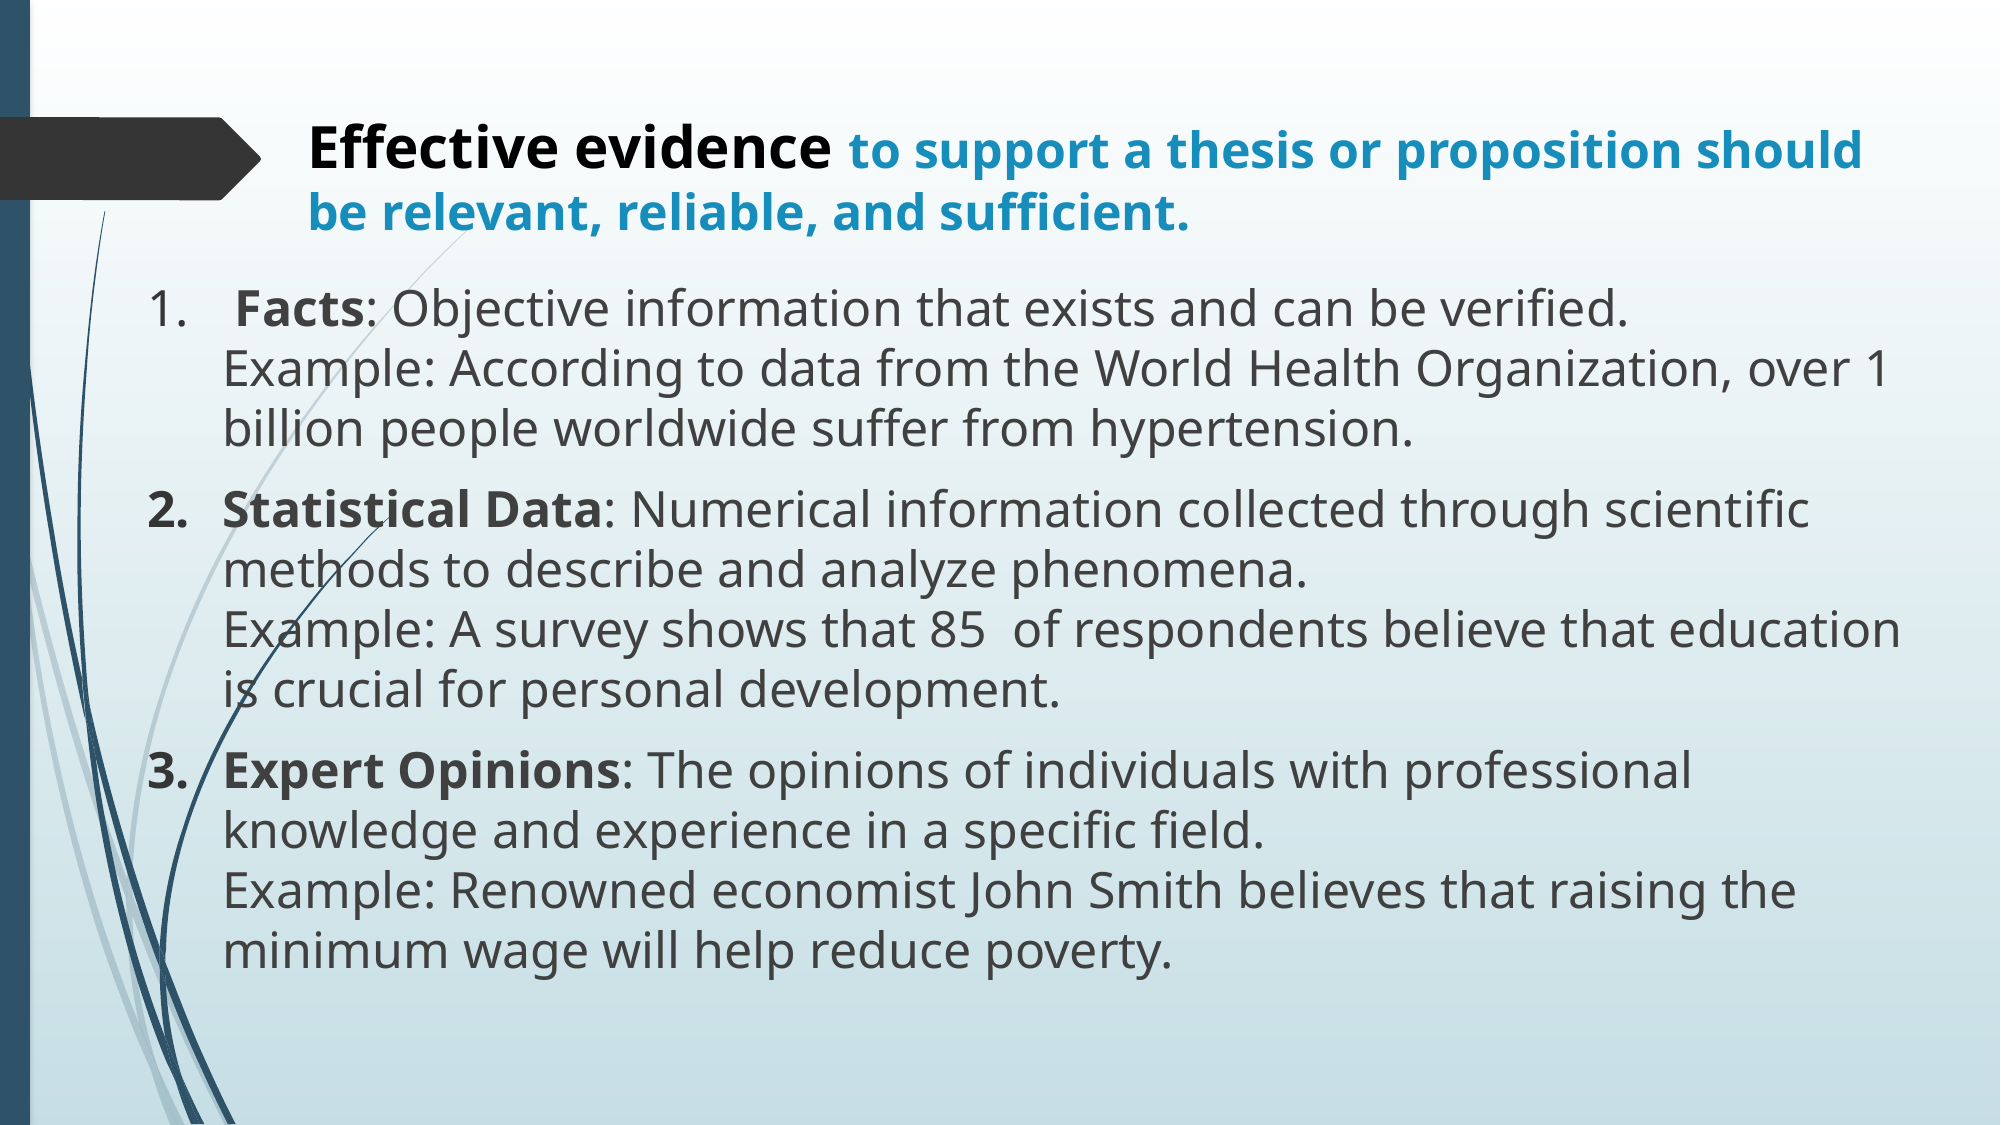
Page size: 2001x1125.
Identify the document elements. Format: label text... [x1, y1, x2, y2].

list Facts: Objective information that exists and can be verified. Example: According to data from the World Health Organization, over 1 billion people worldwide suffer from hypertension. Statistical Data: Numerical information collected through scientific methods to describe and analyze phenomena. Example: A survey shows that 85 of respondents believe that education is crucial for personal development. Expert Opinions: The opinions of individuals with professional knowledge and experience in a specific field. Example: Renowned economist John Smith believes that raising the minimum wage will help reduce poverty. [131, 268, 1942, 1125]
title Effective evidence to support a thesis or proposition should be relevant, reliable, and sufficient. [292, 102, 1920, 268]
